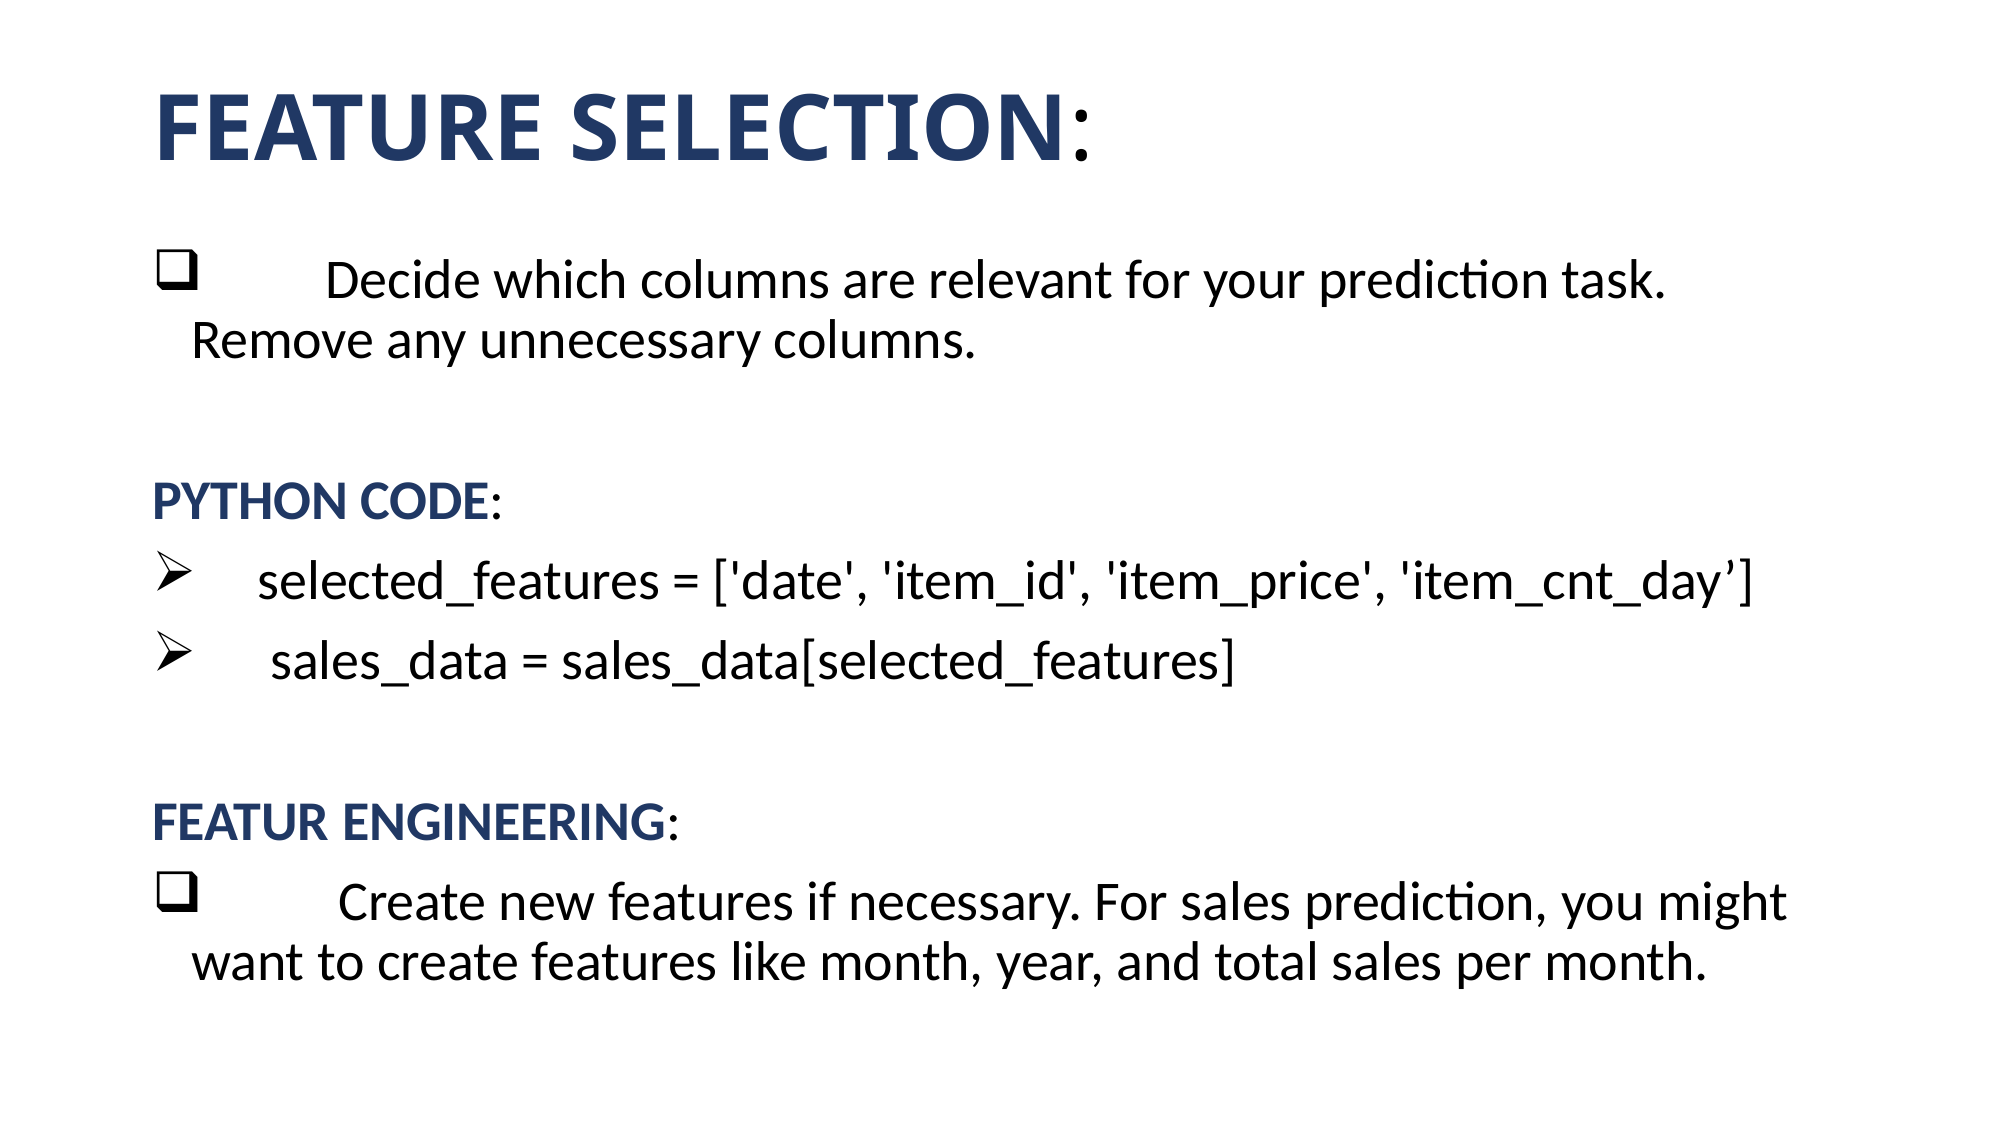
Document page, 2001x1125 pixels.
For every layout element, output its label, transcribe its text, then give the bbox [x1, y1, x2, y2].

title FEATURE SELECTION: [137, 59, 1863, 203]
list Decide which columns are relevant for your prediction task. Remove any unnecessary columns. PYTHON CODE: selected_features = ['date', 'item_id', 'item_price', 'item_cnt_day’] sales_data = sales_data[selected_features] FEATUR ENGINEERING: Create new features if necessary. For sales prediction, you might want to create features like month, year, and total sales per month. [137, 242, 1863, 1014]
